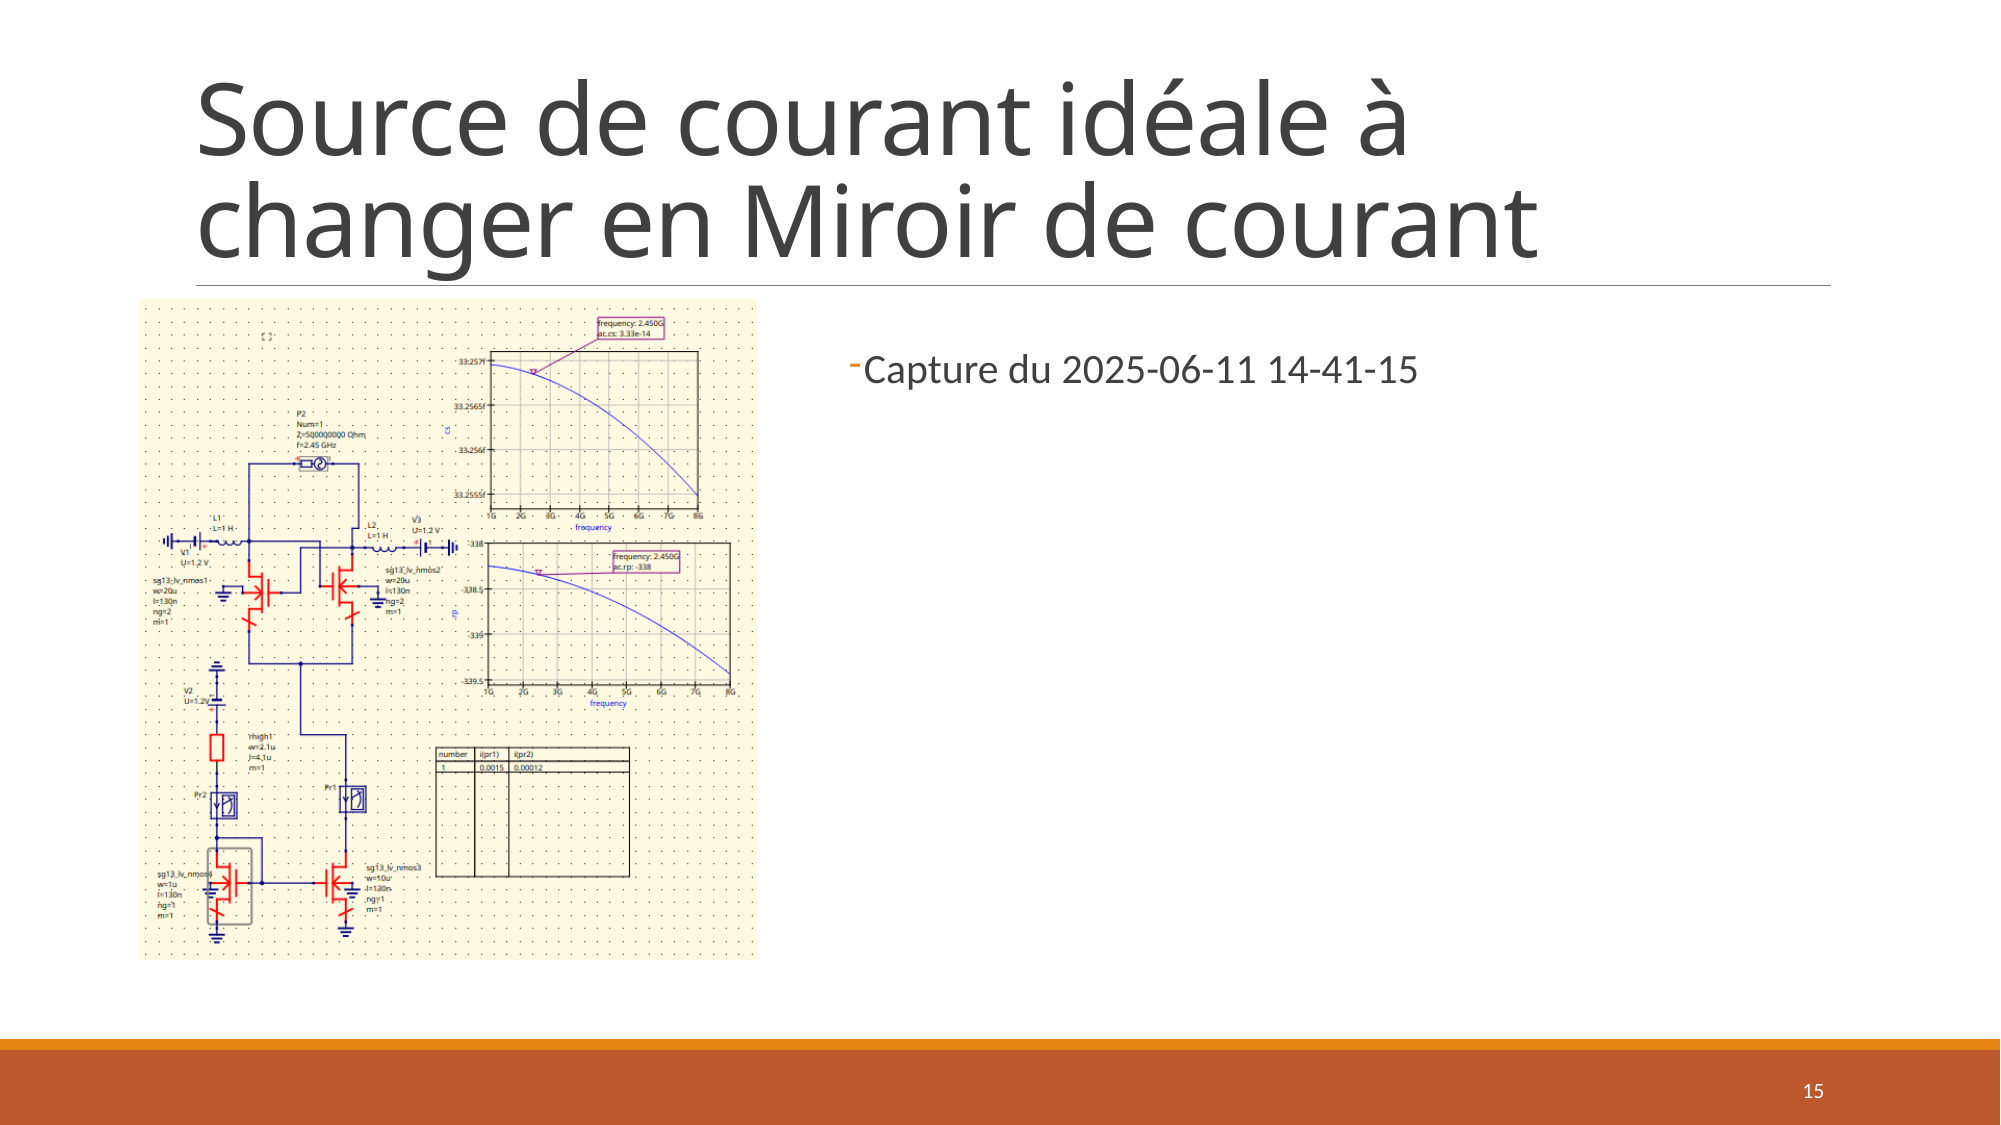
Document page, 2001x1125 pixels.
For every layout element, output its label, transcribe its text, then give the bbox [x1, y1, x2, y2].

text_box Capture du 2025-06-11 14-41-15 [848, 340, 2000, 994]
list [138, 298, 758, 960]
title Source de courant idéale à changer en Miroir de courant [180, 47, 1830, 285]
slide_number 15 [1624, 1059, 1840, 1120]
